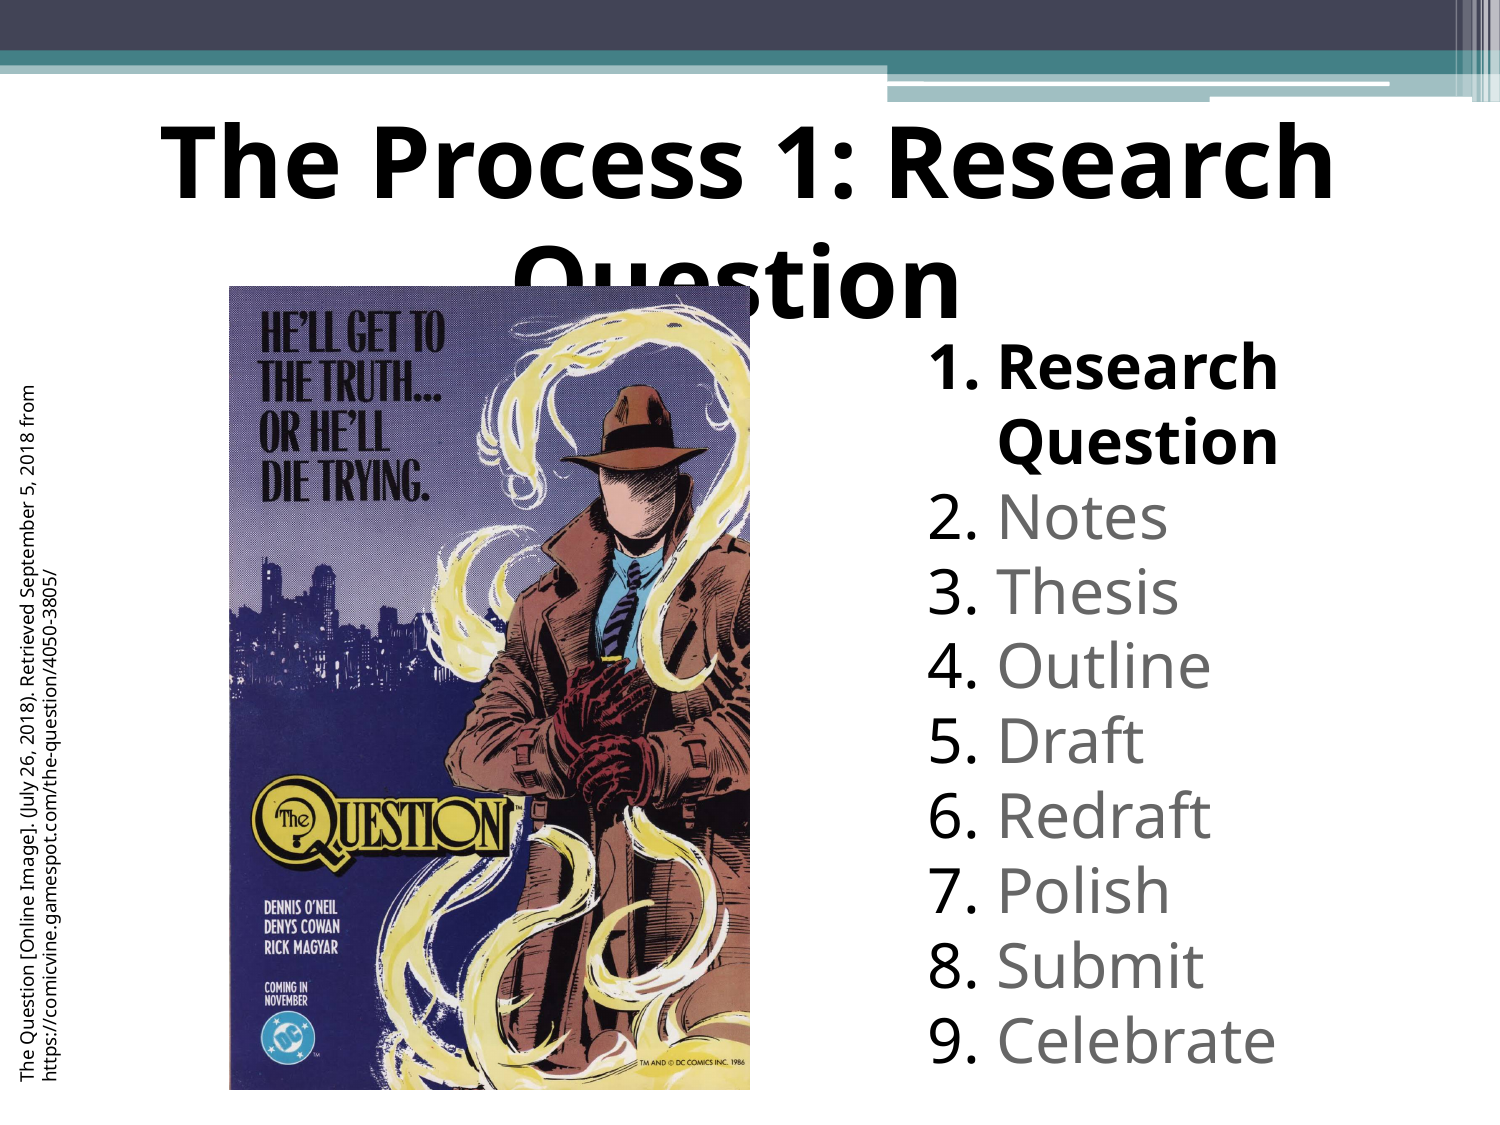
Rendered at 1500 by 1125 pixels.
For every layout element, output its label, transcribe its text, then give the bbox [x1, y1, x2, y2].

picture [229, 286, 751, 1091]
list Research Question Notes Thesis Outline Draft Redraft Polish Submit Celebrate [906, 319, 1478, 1029]
text_box The Question [Online Image]. (July 26, 2018). Retrieved September 5, 2018 from https://comicvine.gamespot.com/the-question/4050-3805/ [0, 250, 53, 1098]
title The Process 1: Research Question [75, 130, 1425, 306]
